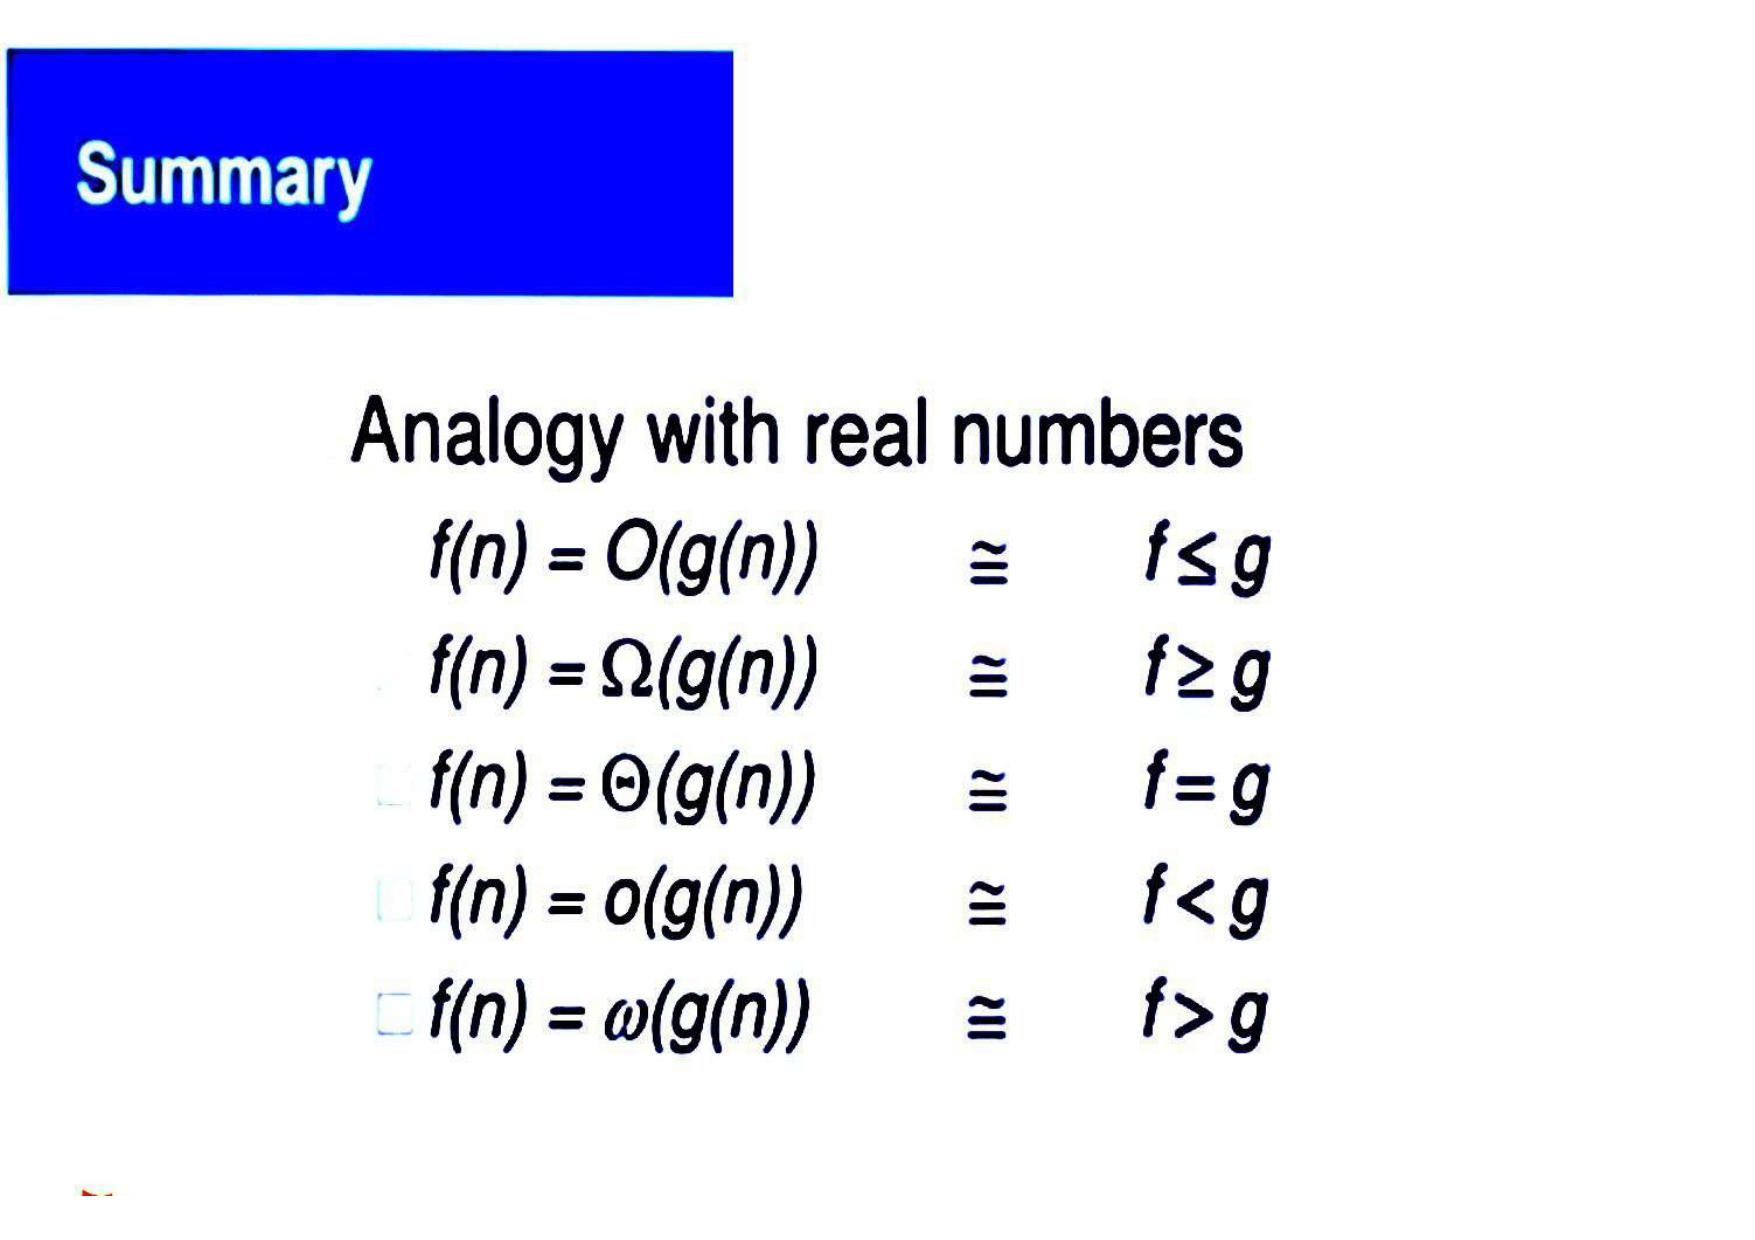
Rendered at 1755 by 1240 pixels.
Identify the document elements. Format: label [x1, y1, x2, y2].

picture [0, 43, 1281, 1196]
